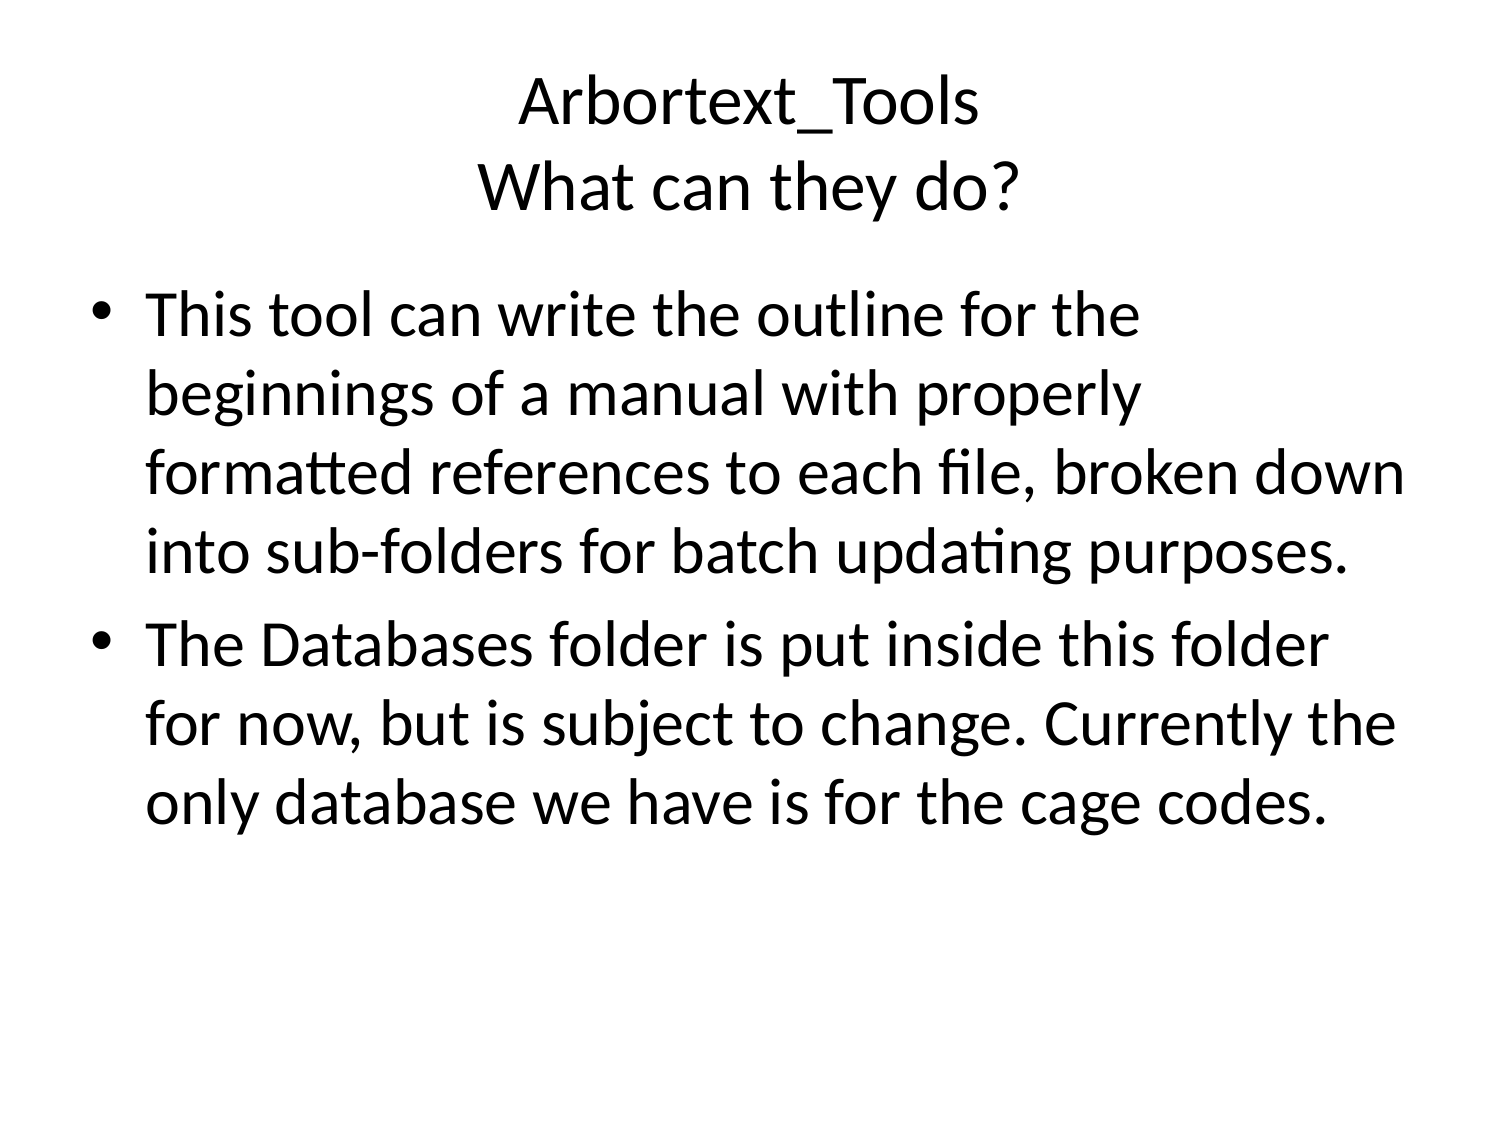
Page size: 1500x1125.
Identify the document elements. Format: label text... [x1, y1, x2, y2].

title Arbortext_Tools What can they do? [75, 45, 1425, 233]
list This tool can write the outline for the beginnings of a manual with properly formatted references to each file, broken down into sub-folders for batch updating purposes. The Databases folder is put inside this folder for now, but is subject to change. Currently the only database we have is for the cage codes. [75, 262, 1425, 1005]
